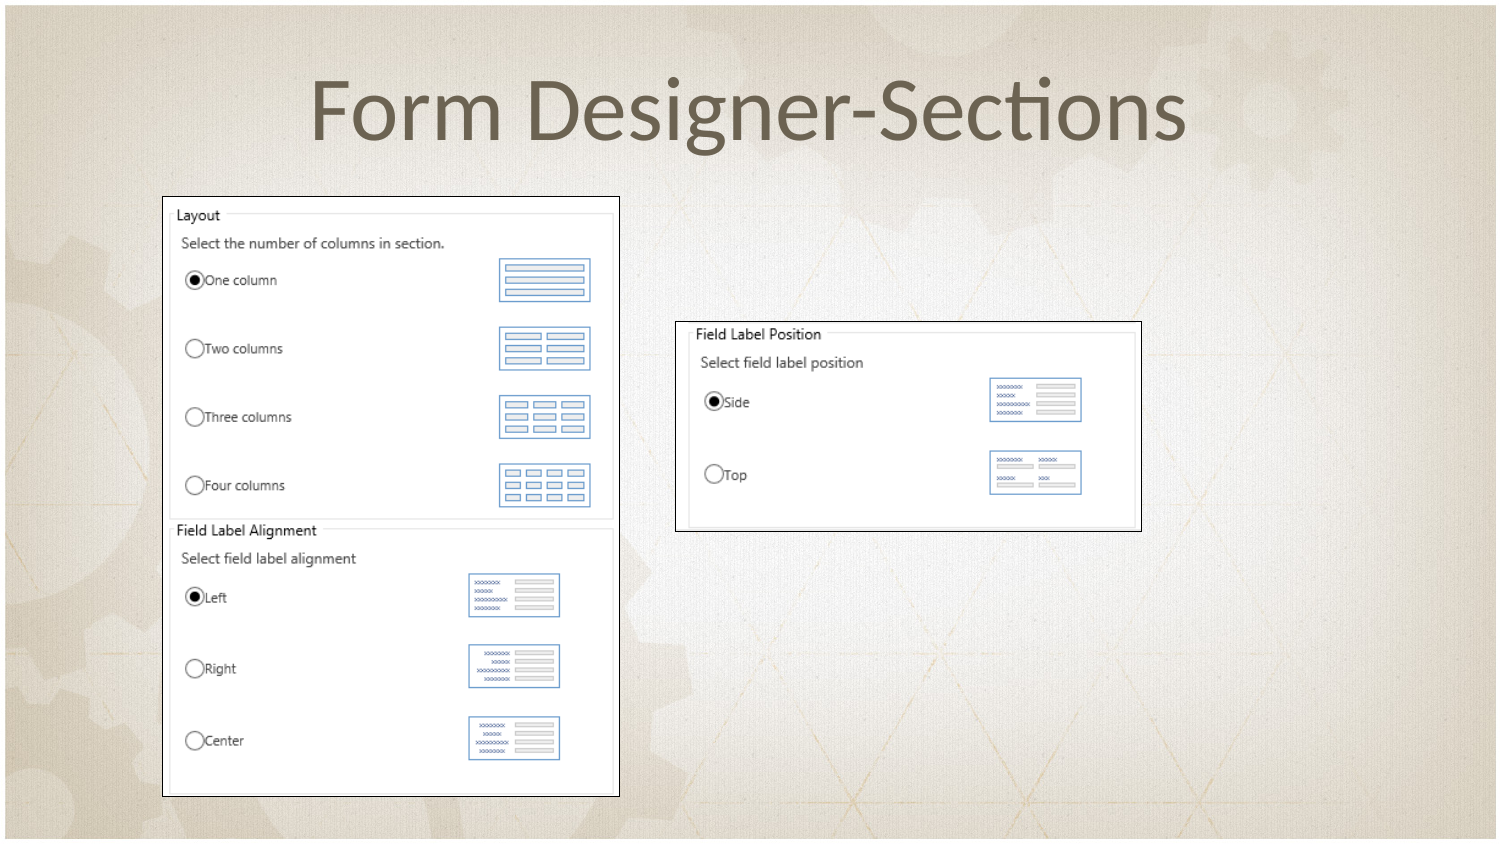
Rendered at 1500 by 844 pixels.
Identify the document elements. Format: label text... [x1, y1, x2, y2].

title Form Designer-Sections [75, 33, 1425, 175]
picture [0, 0, 1500, 844]
